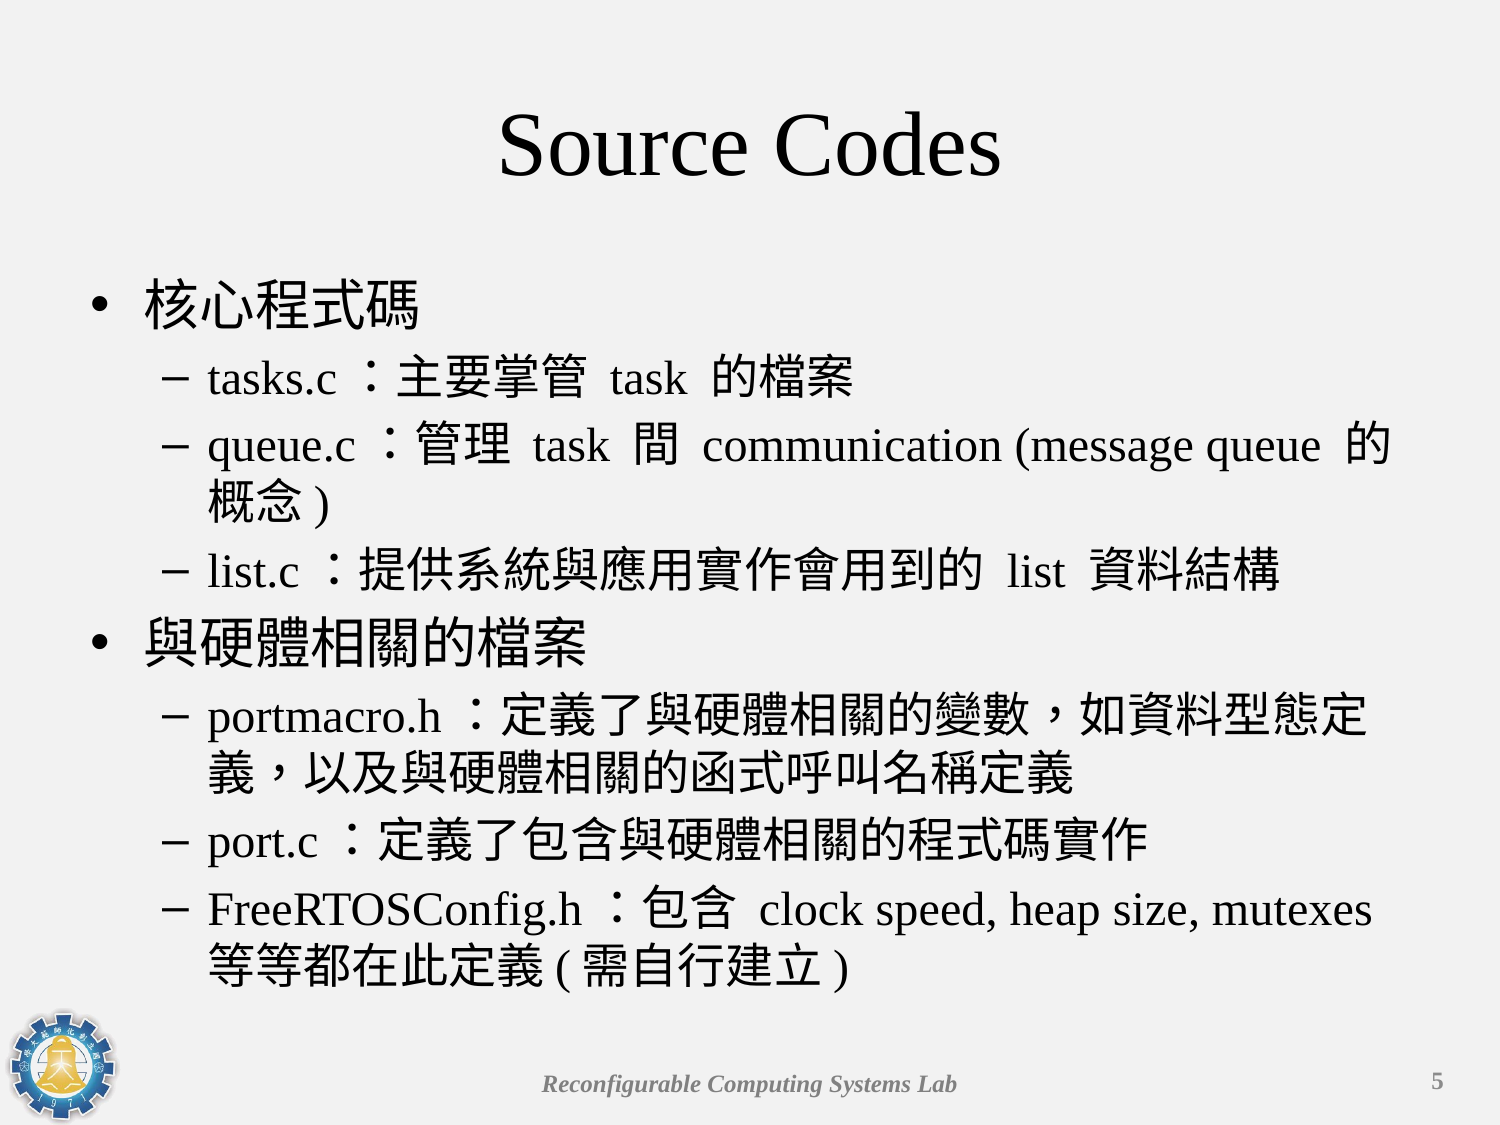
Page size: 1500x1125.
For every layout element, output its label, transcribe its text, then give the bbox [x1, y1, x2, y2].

slide_number 5 [1128, 1057, 1459, 1103]
title Source Codes [75, 45, 1425, 233]
list 核心程式碼 tasks.c：主要掌管 task 的檔案 queue.c：管理 task 間 communication (message queue 的概念) list.c：提供系統與應用實作會用到的 list 資料結構 與硬體相關的檔案 portmacro.h：定義了與硬體相關的變數，如資料型態定義，以及與硬體相關的函式呼叫名稱定義 port.c：定義了包含與硬體相關的程式碼實作 FreeRTOSConfig.h：包含 clock speed, heap size, mutexes 等等都在此定義(需自行建立) [75, 262, 1425, 1005]
